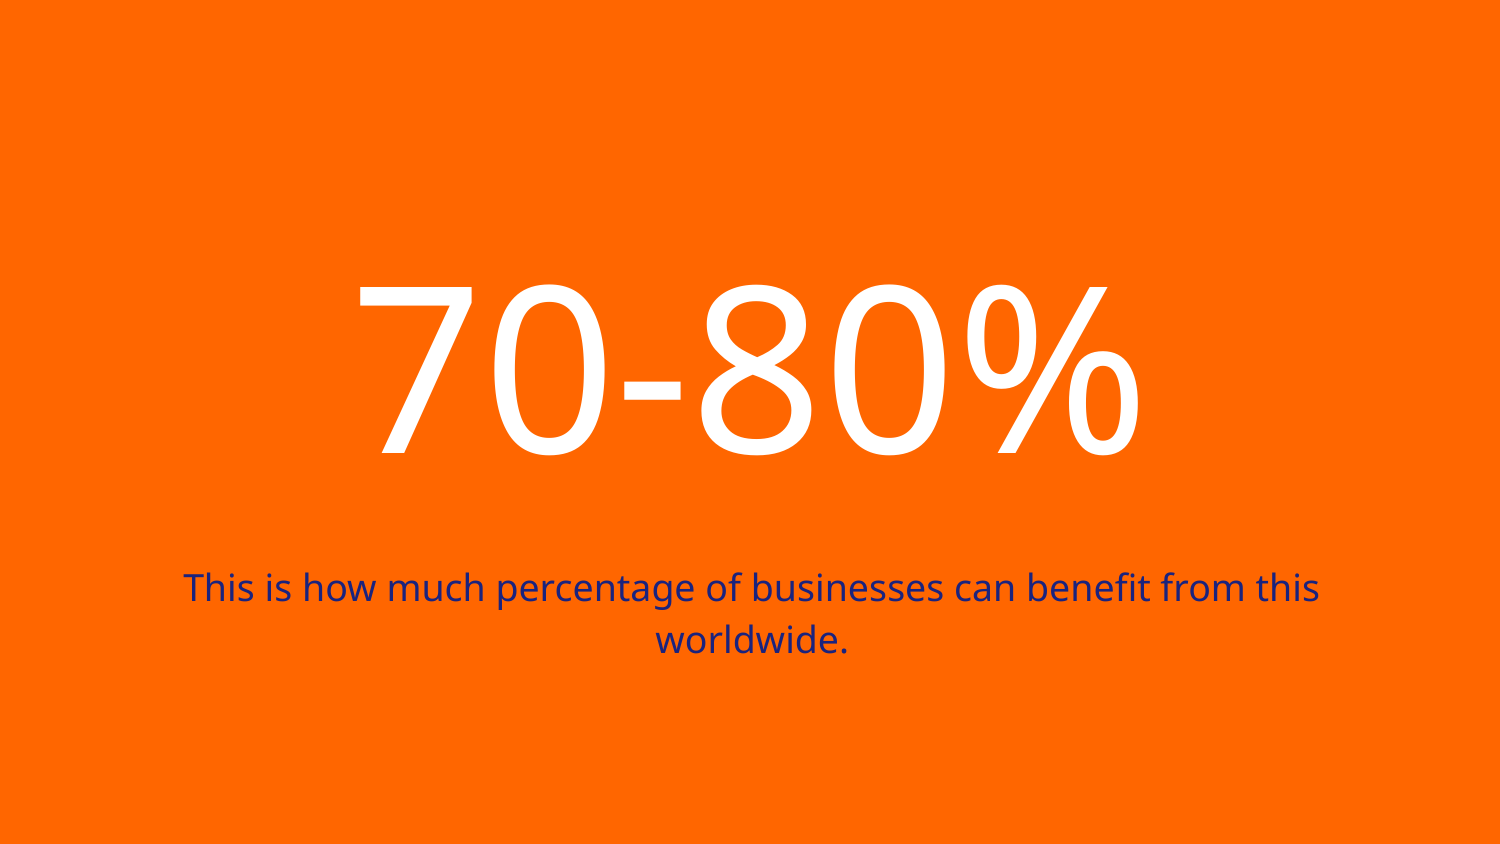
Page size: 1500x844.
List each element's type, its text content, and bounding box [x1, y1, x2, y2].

title 70-80% [51, 204, 1449, 516]
list This is how much percentage of businesses can benefit from this worldwide. [78, 542, 1427, 756]
